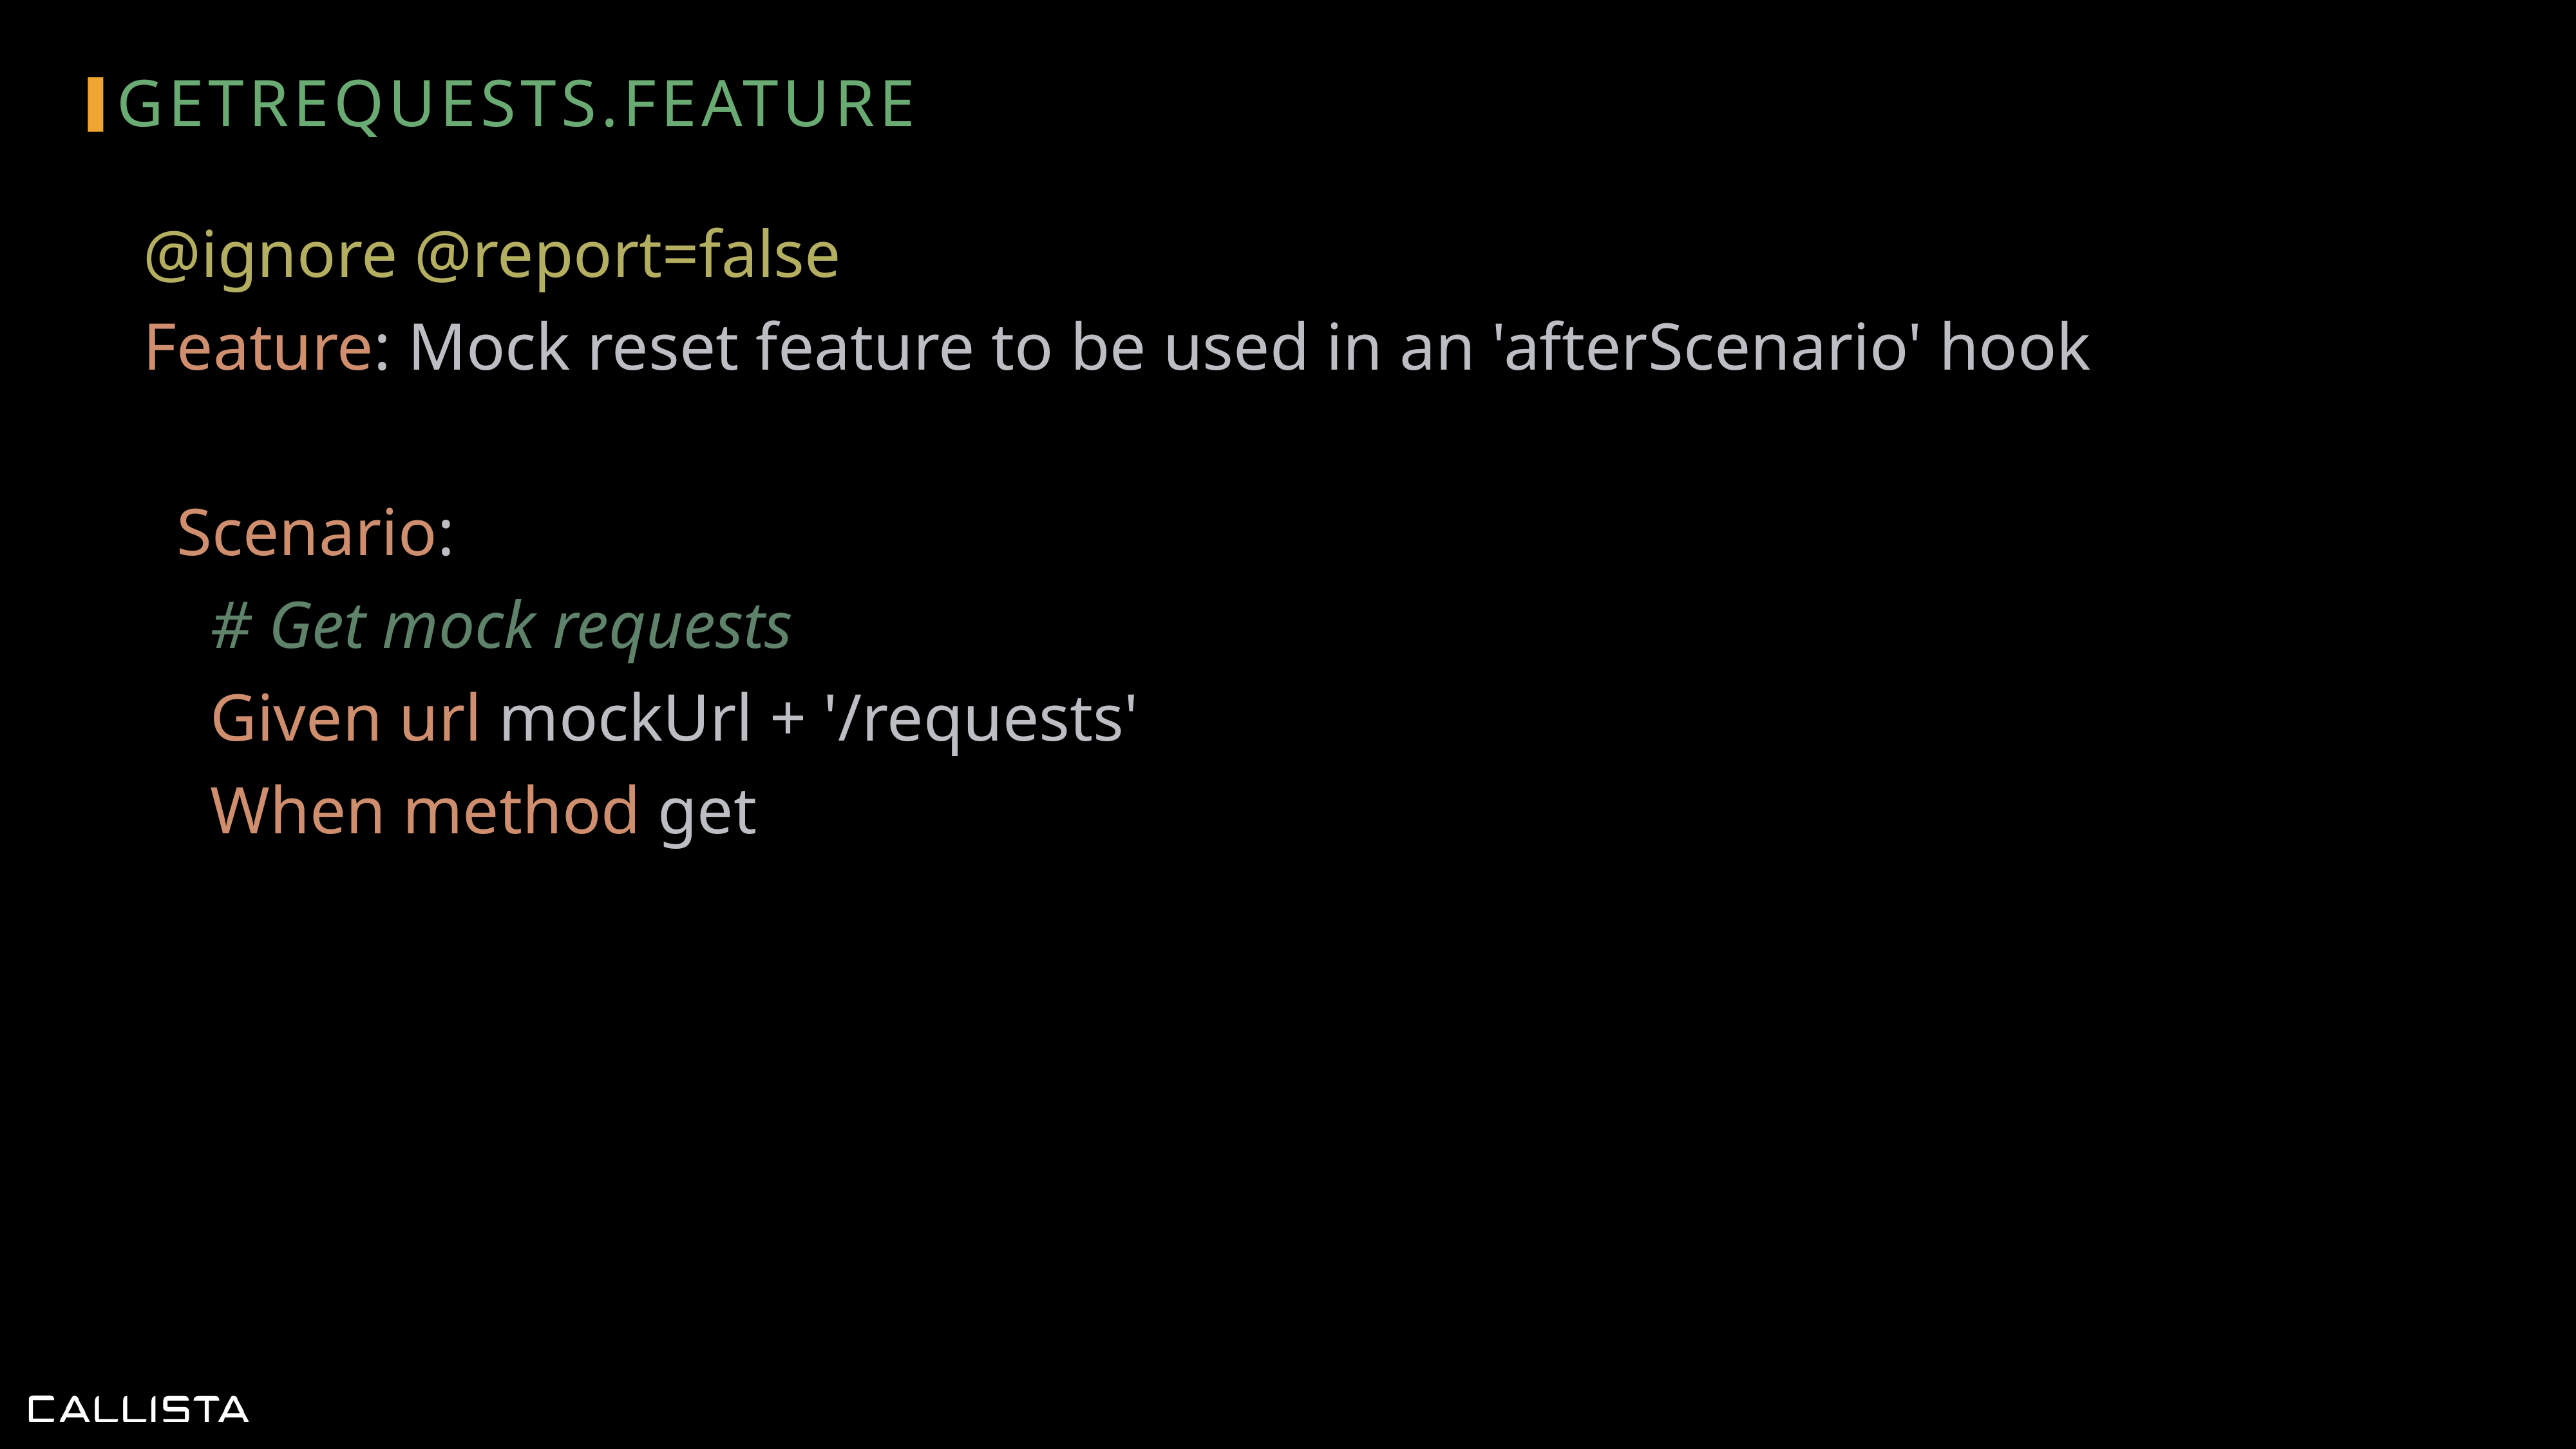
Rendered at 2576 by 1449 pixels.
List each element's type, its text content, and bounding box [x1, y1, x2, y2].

title getRequests.feature [106, 52, 2423, 149]
list @ignore @report=false Feature: Mock reset feature to be used in an 'afterScenario' hook Scenario: # Get mock requests Given url mockUrl + '/requests' When method get [106, 187, 2423, 1262]
